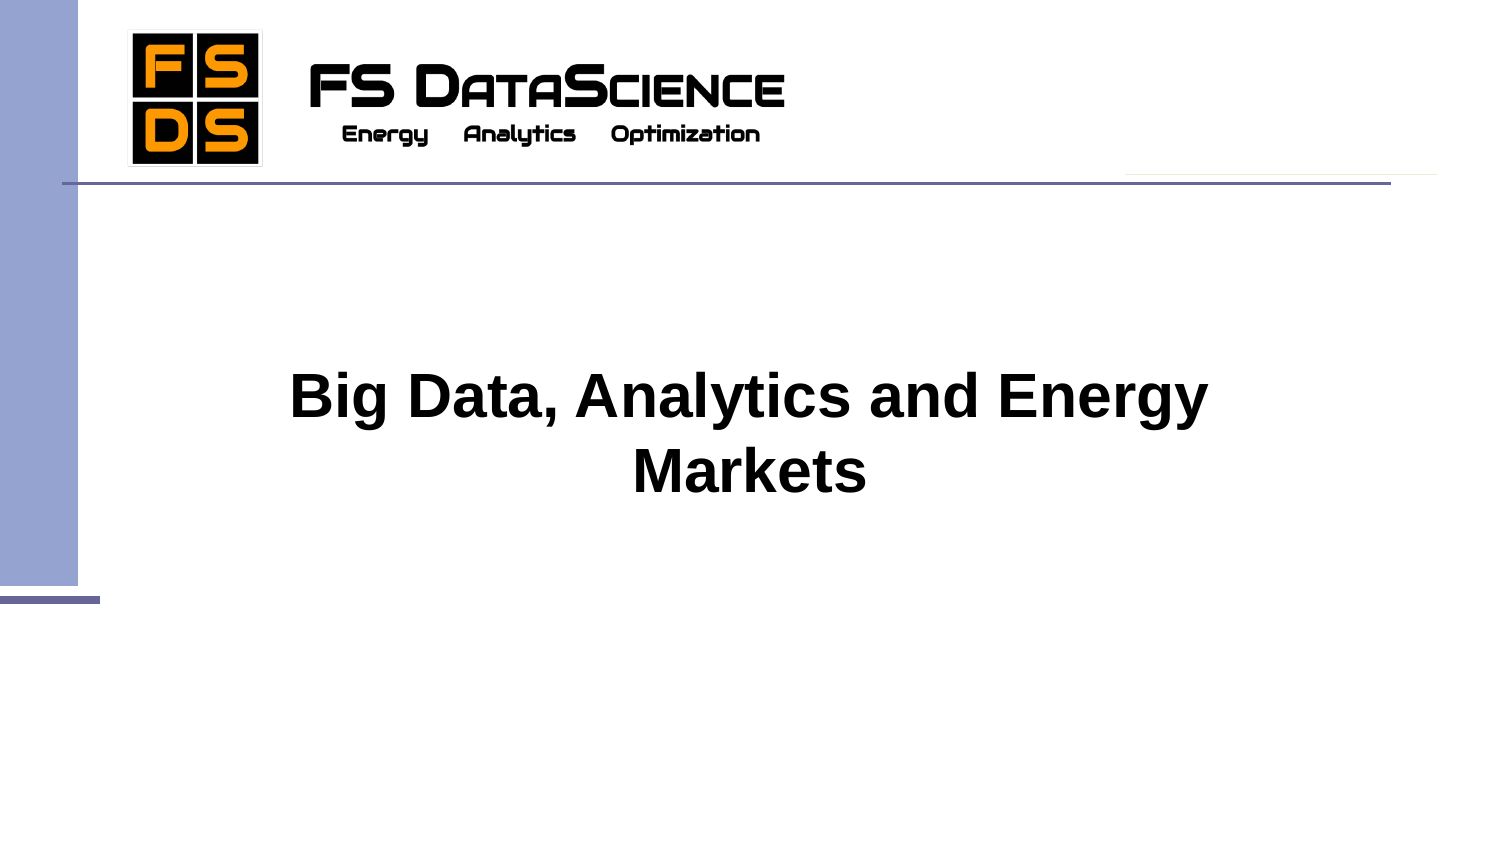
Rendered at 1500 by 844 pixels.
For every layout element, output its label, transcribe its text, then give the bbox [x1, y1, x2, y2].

picture [122, 0, 798, 220]
title Big Data, Analytics and Energy Markets [229, 340, 1271, 559]
